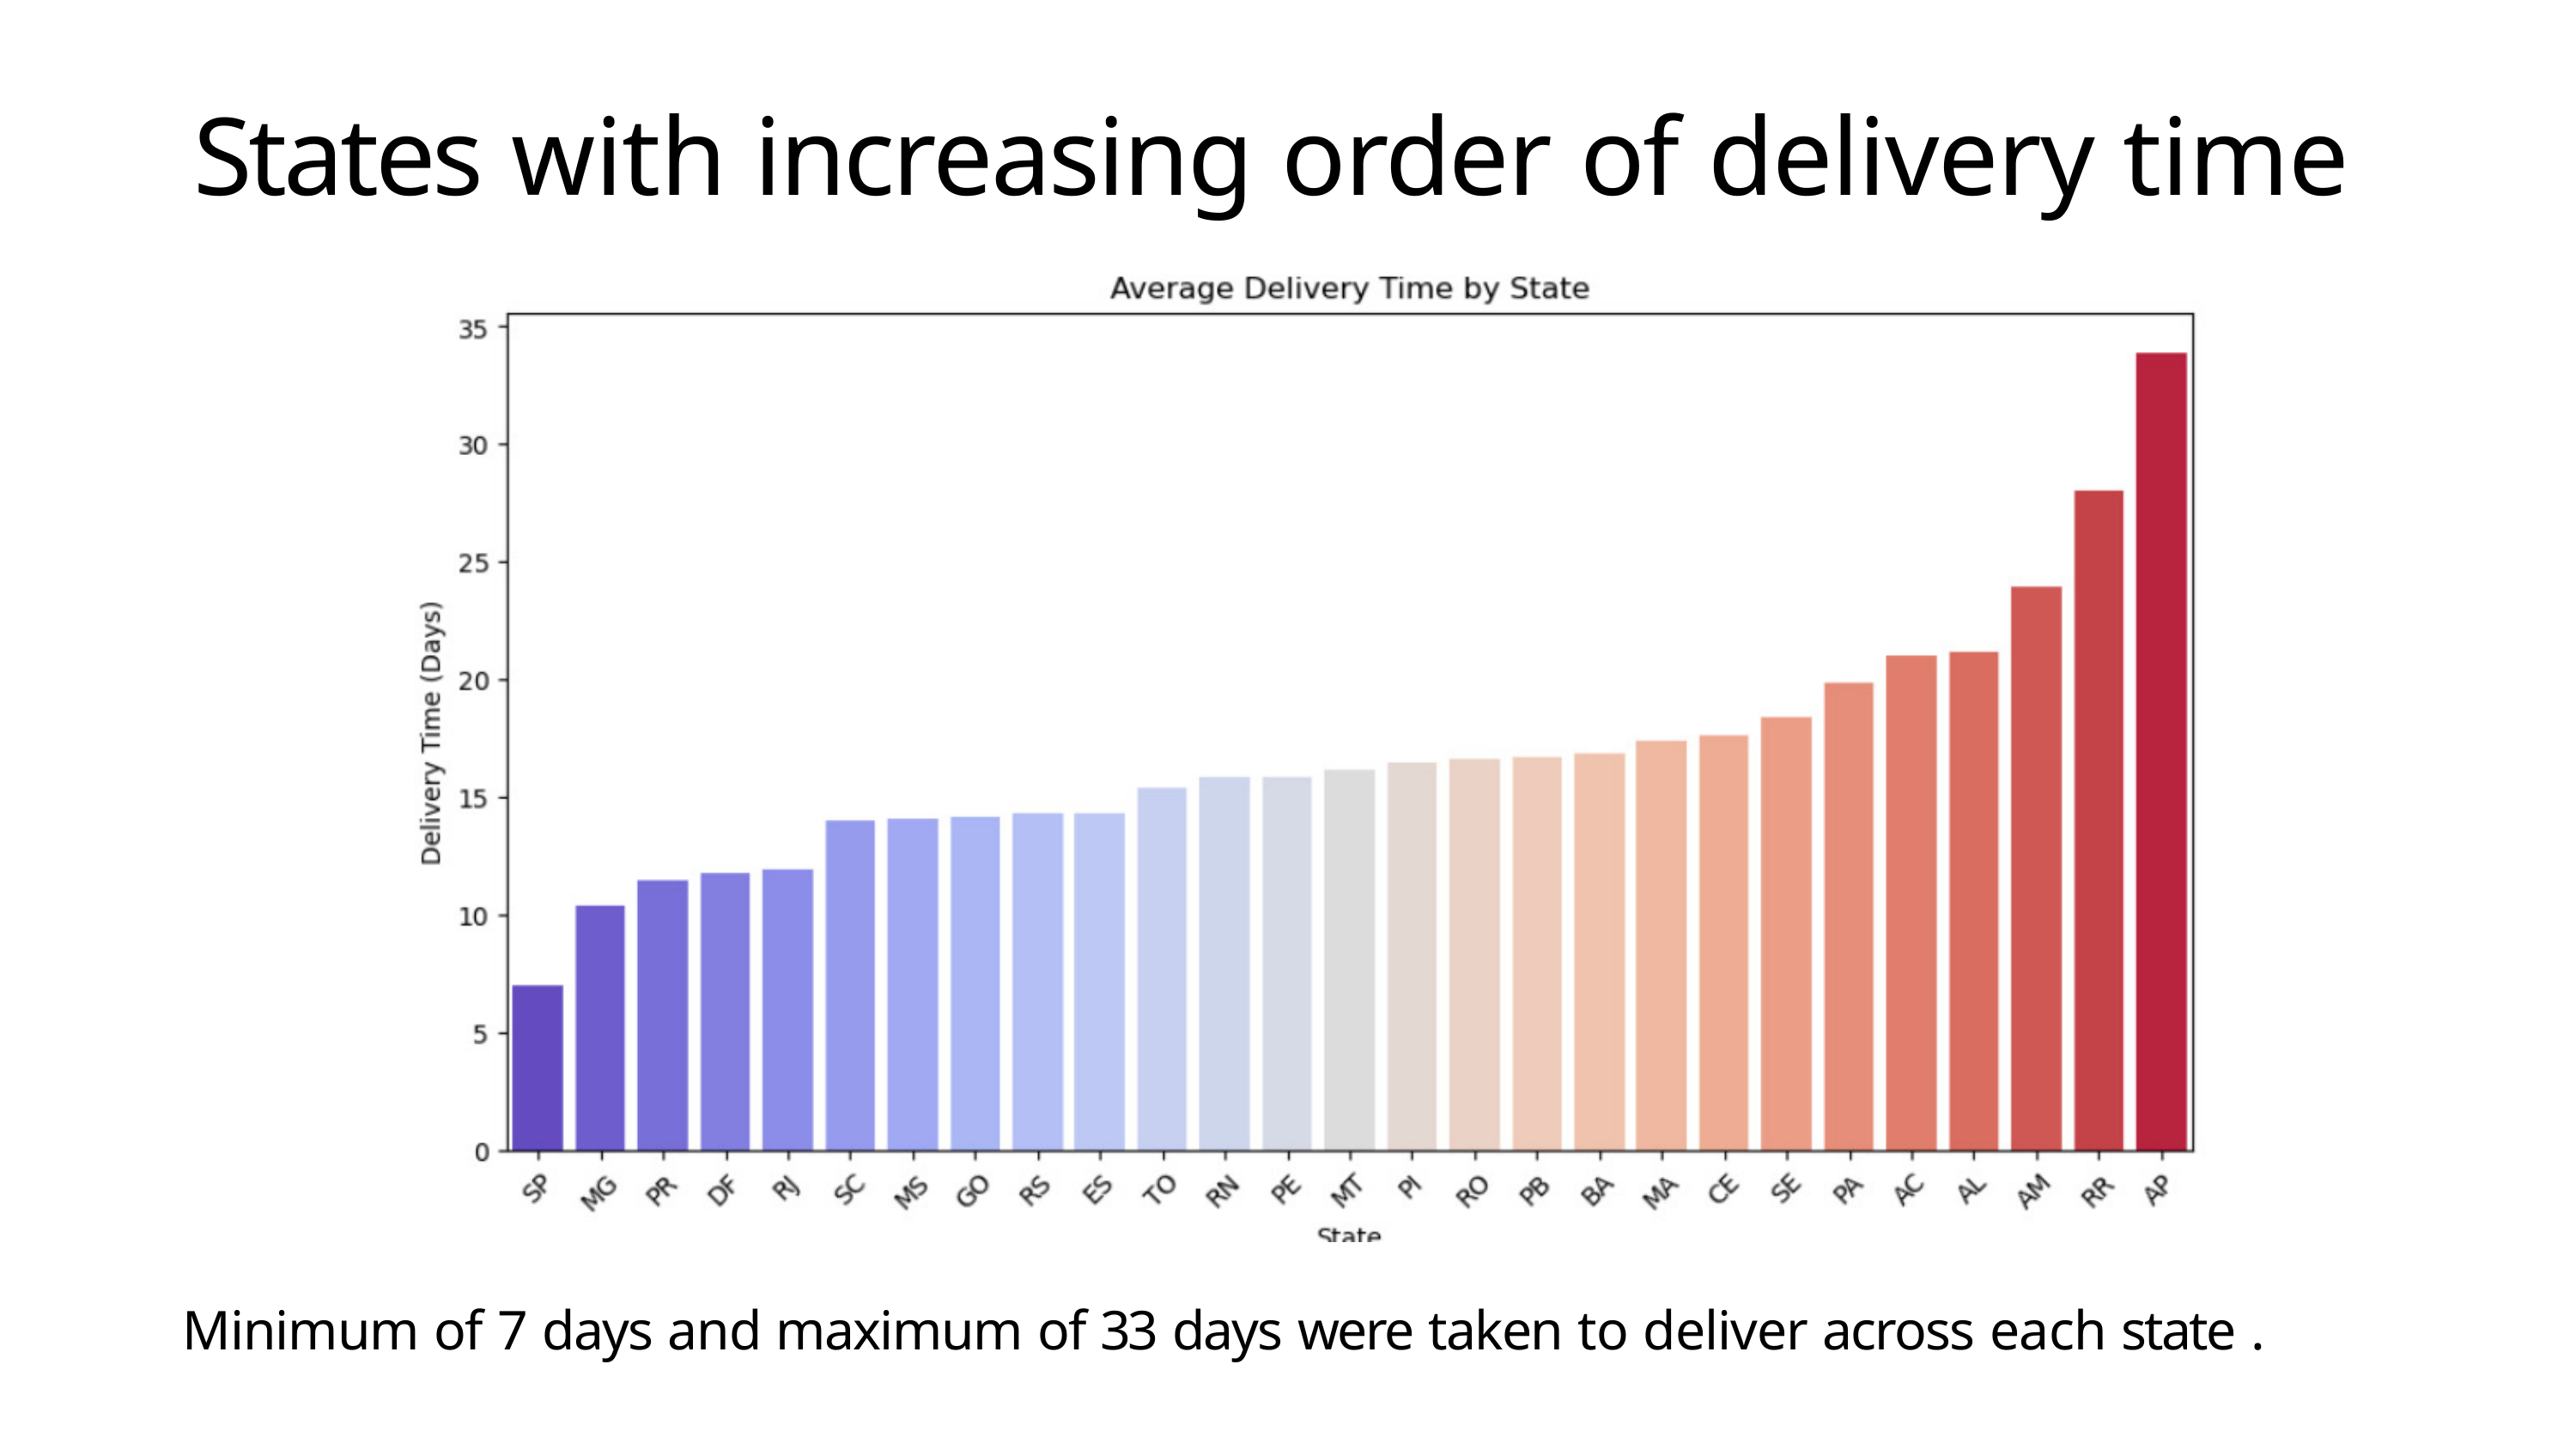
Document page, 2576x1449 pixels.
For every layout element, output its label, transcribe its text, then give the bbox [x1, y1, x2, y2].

picture [413, 273, 2207, 1243]
text_box Minimum of 7 days and maximum of 33 days were taken to deliver across each state . [180, 1294, 2576, 1361]
title States with increasing order of delivery time [167, 72, 2576, 330]
